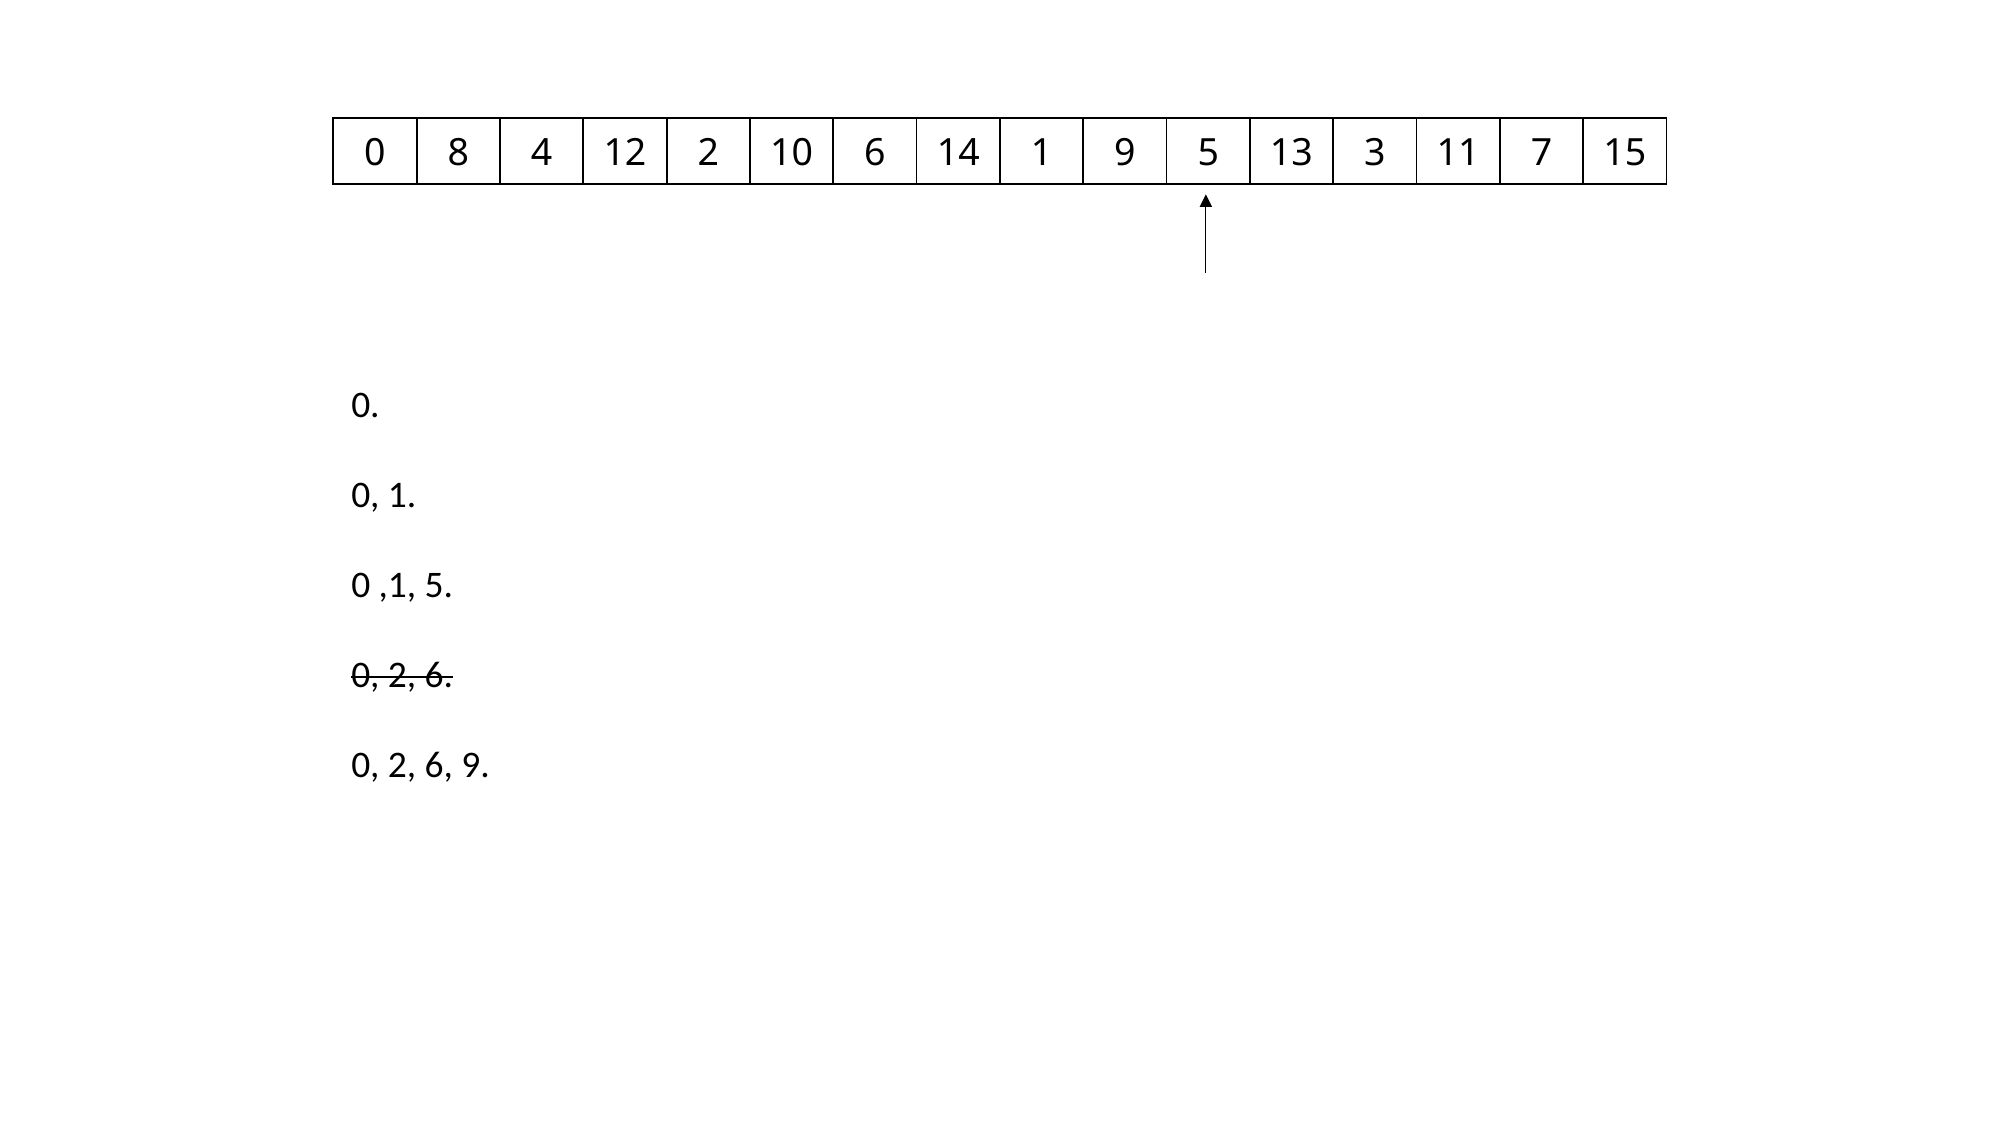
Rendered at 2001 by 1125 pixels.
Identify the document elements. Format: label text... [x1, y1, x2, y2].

table_header 4 [501, 119, 582, 183]
table_header 0 [334, 119, 416, 183]
text_box 0. 0, 1. 0 ,1, 5. 0, 2, 6. 0, 2, 6, 9. [336, 372, 1678, 793]
table_header 13 [1251, 119, 1332, 183]
table_header 9 [1084, 119, 1166, 183]
table_header 15 [1584, 119, 1666, 183]
table_header 8 [418, 119, 499, 183]
table_header 11 [1417, 119, 1499, 183]
table_header 5 [1167, 119, 1249, 183]
table_header 3 [1334, 119, 1416, 183]
table_header 12 [584, 119, 666, 183]
table_header 1 [1001, 119, 1082, 183]
table_header 10 [751, 119, 832, 183]
table_header 14 [917, 119, 999, 183]
table_header 2 [668, 119, 749, 183]
table_header 7 [1501, 119, 1582, 183]
table_header 6 [834, 119, 916, 183]
